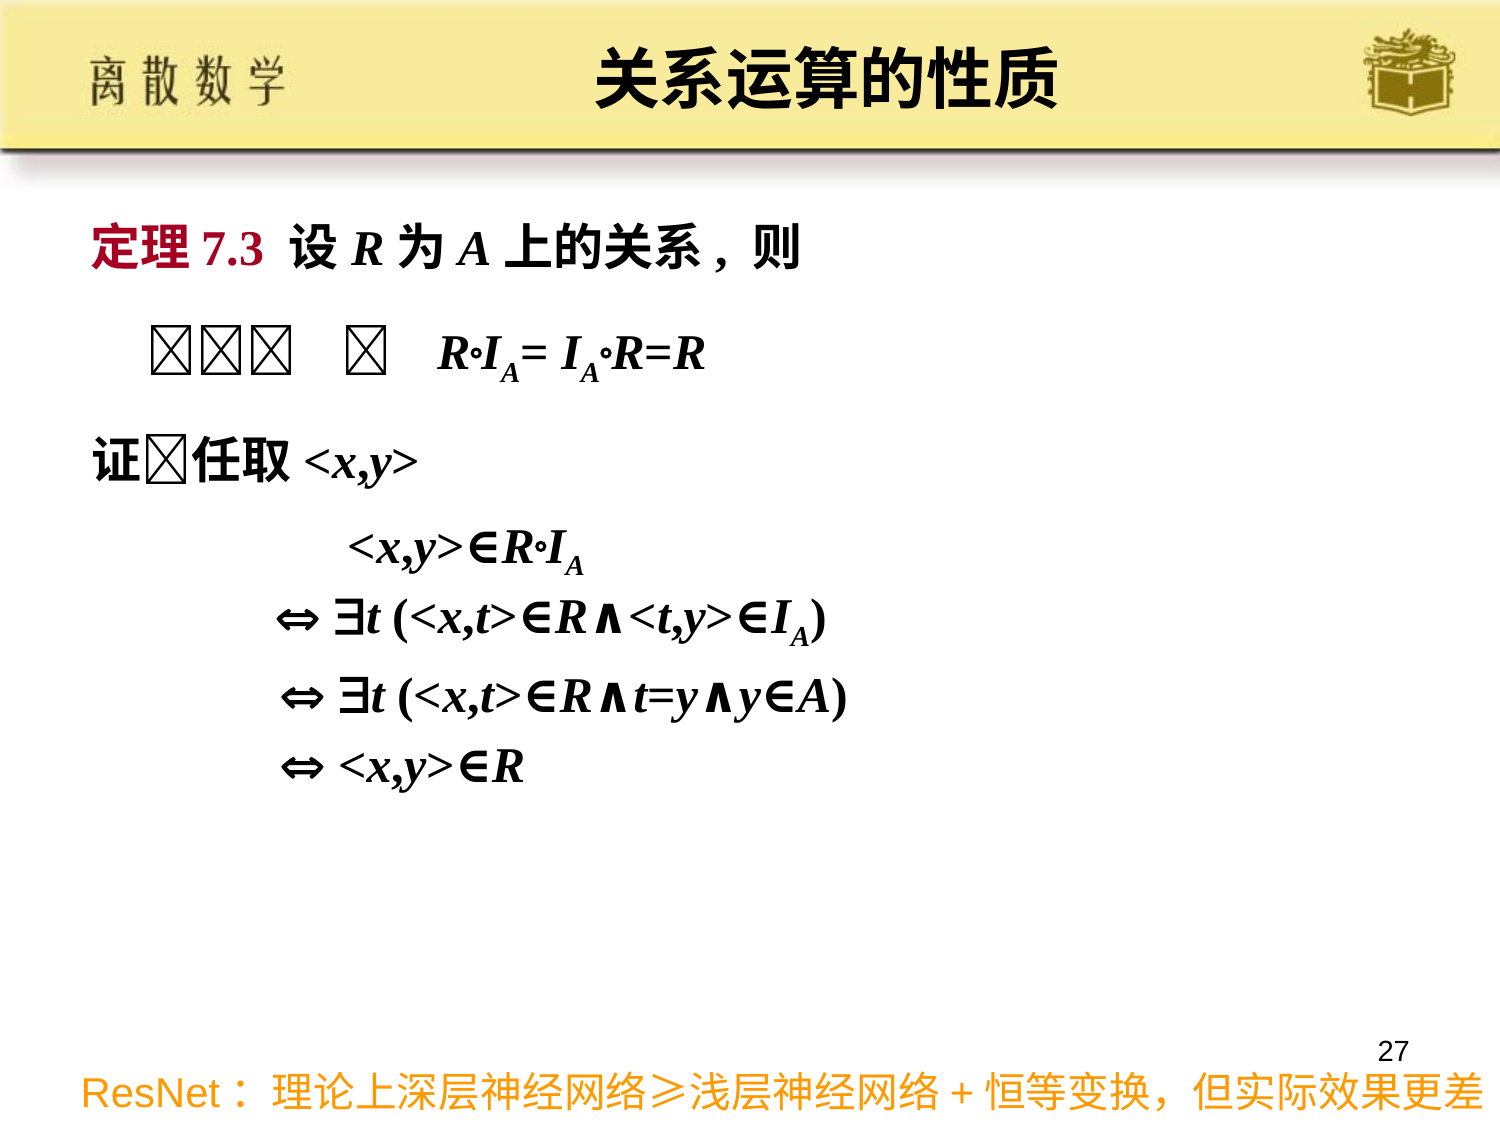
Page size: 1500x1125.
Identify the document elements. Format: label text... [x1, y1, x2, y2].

title 关系运算的性质 [324, 42, 1329, 112]
list 定理7.3 设R为A上的关系, 则   RIA= IAR=R [75, 196, 1412, 374]
picture [0, 0, 1500, 1058]
slide_number 27 [1074, 1024, 1425, 1058]
text_box 证任取<x,y> <x,y>∈RIA   t (<x,t>∈R∧<t,y>∈IA)  t (<x,t>∈R∧t=y∧y∈A)  <x,y>∈R [76, 420, 1400, 790]
text_box ResNet：理论上深层神经网络≥浅层神经网络+恒等变换，但实际效果更差 [0, 1058, 1500, 1124]
